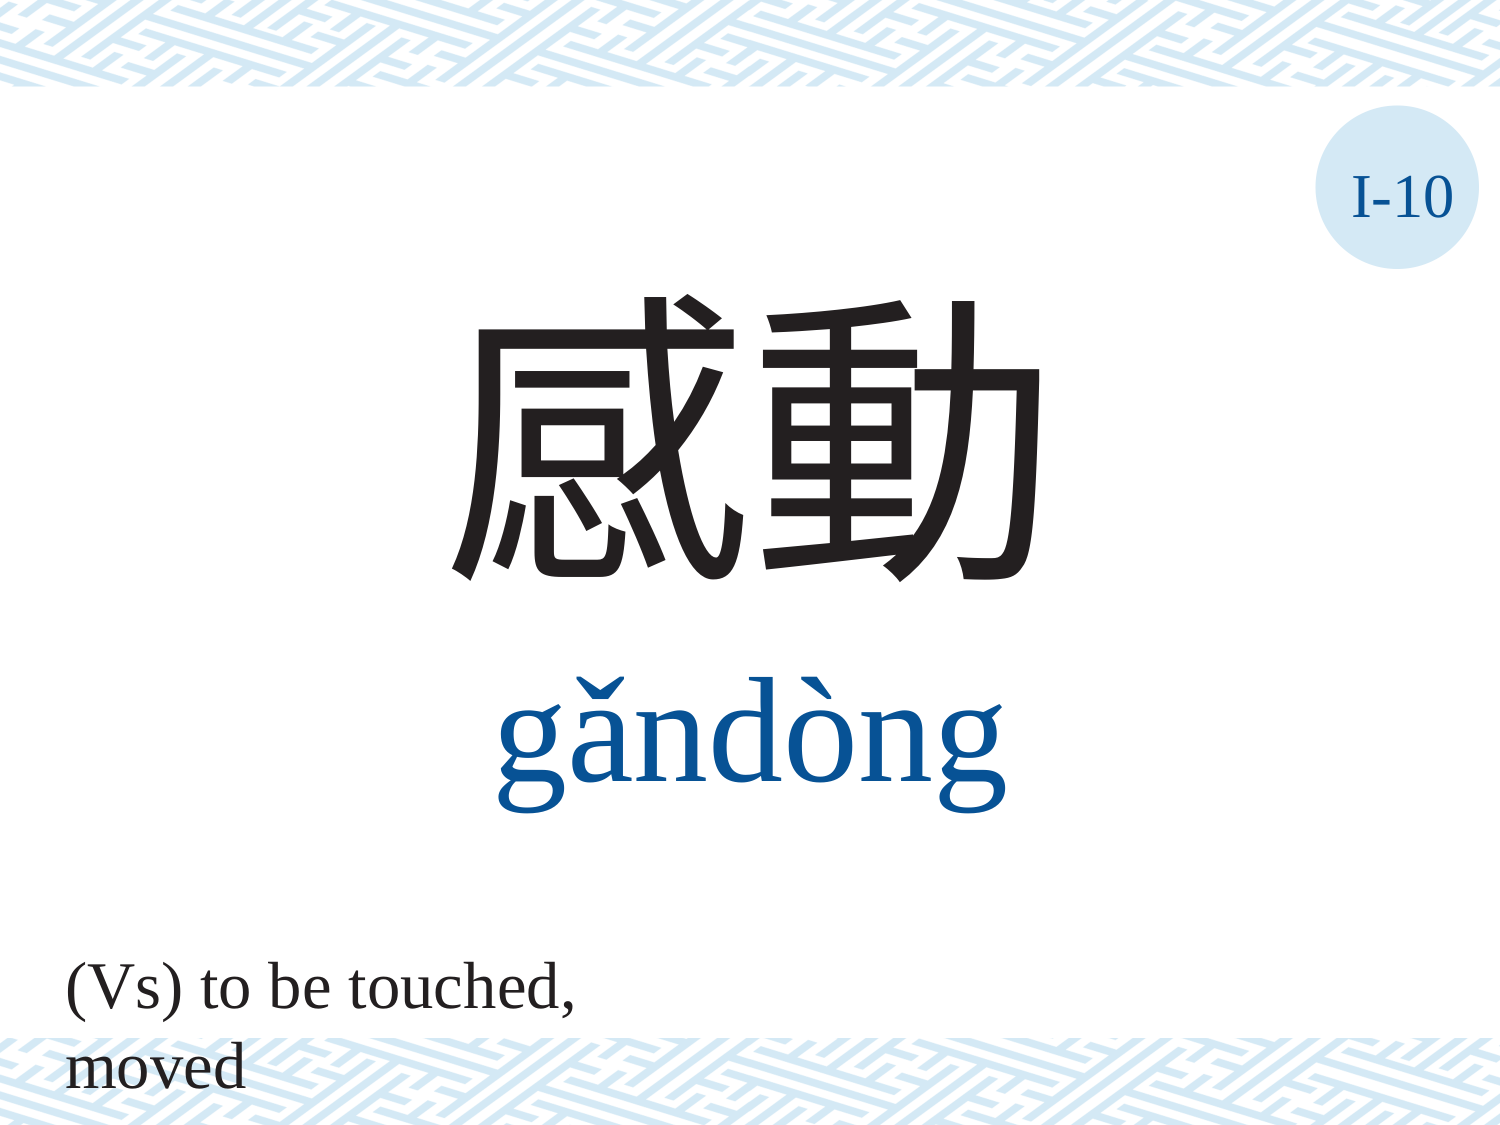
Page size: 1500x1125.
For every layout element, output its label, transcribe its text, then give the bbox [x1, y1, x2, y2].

picture [0, 0, 1500, 1125]
text_box I-10 感動 gǎndòng [439, 154, 1456, 812]
text_box (Vs) to be touched, moved [62, 942, 777, 1103]
